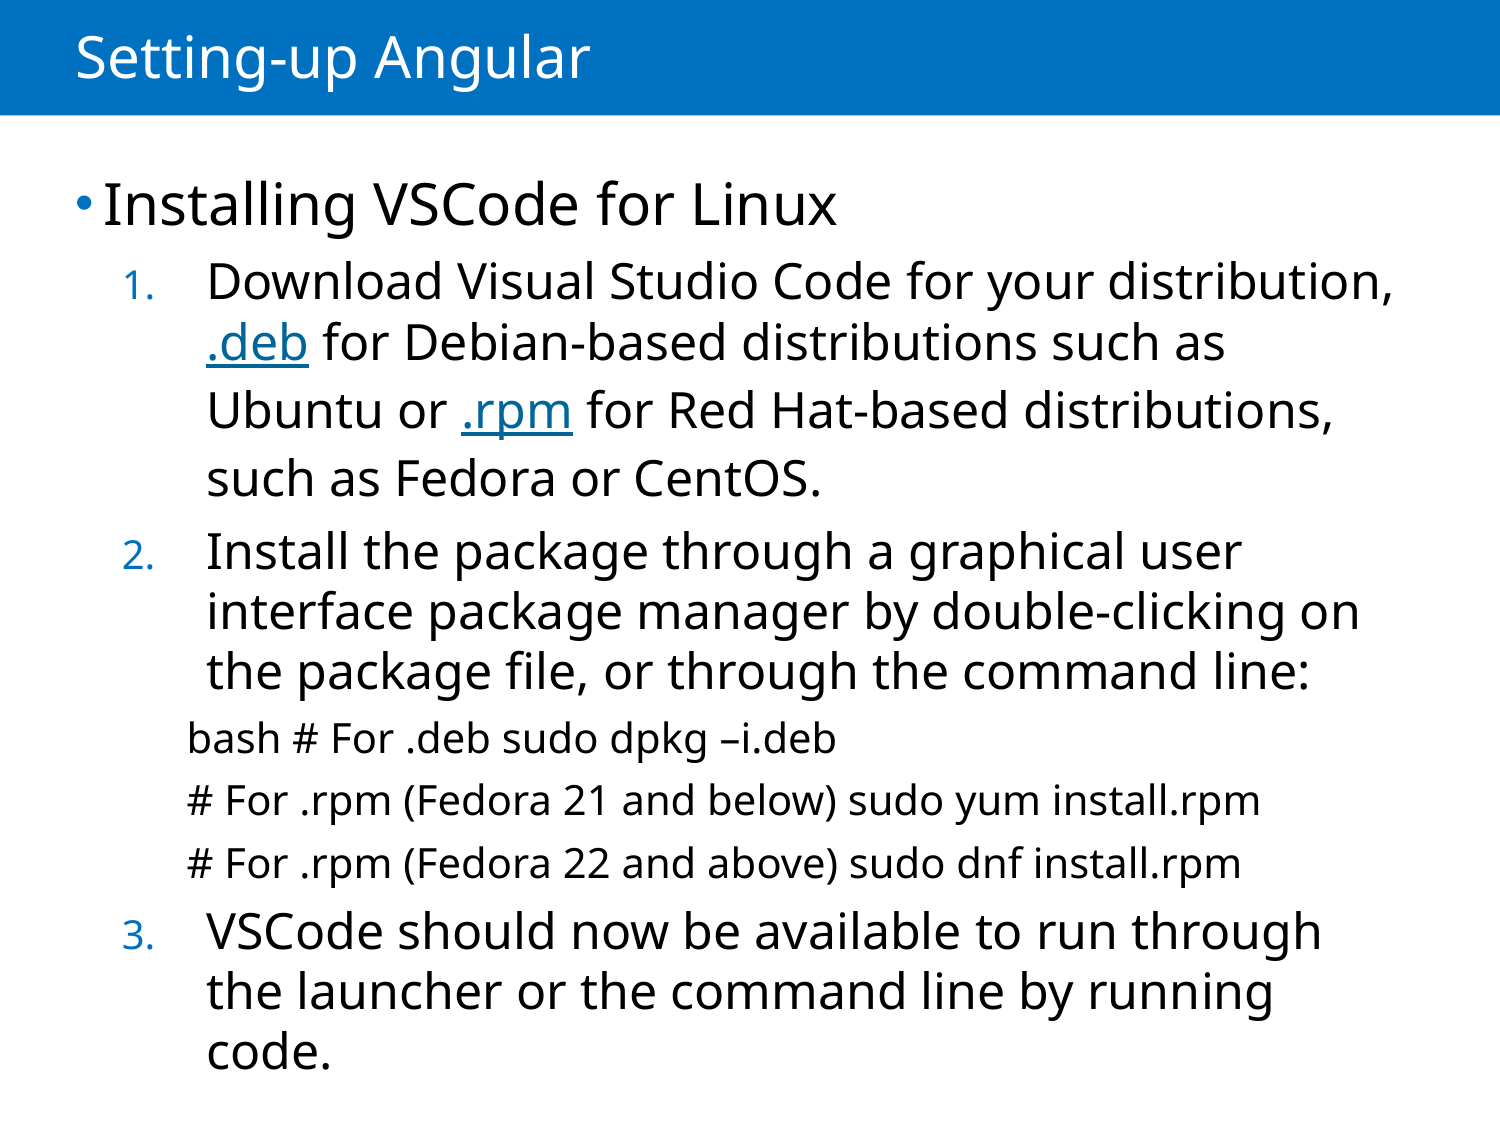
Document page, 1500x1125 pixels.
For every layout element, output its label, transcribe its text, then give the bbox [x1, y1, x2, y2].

title Setting-up Angular [75, 0, 1351, 122]
list Installing VSCode for Linux Download Visual Studio Code for your distribution, .deb for Debian-based distributions such as Ubuntu or .rpm for Red Hat-based distributions, such as Fedora or CentOS. Install the package through a graphical user interface package manager by double-clicking on the package file, or through the command line: bash # For .deb sudo dpkg –i.deb # For .rpm (Fedora 21 and below) sudo yum install.rpm # For .rpm (Fedora 22 and above) sudo dnf install.rpm VSCode should now be available to run through the launcher or the command line by running code. [74, 167, 1408, 1013]
